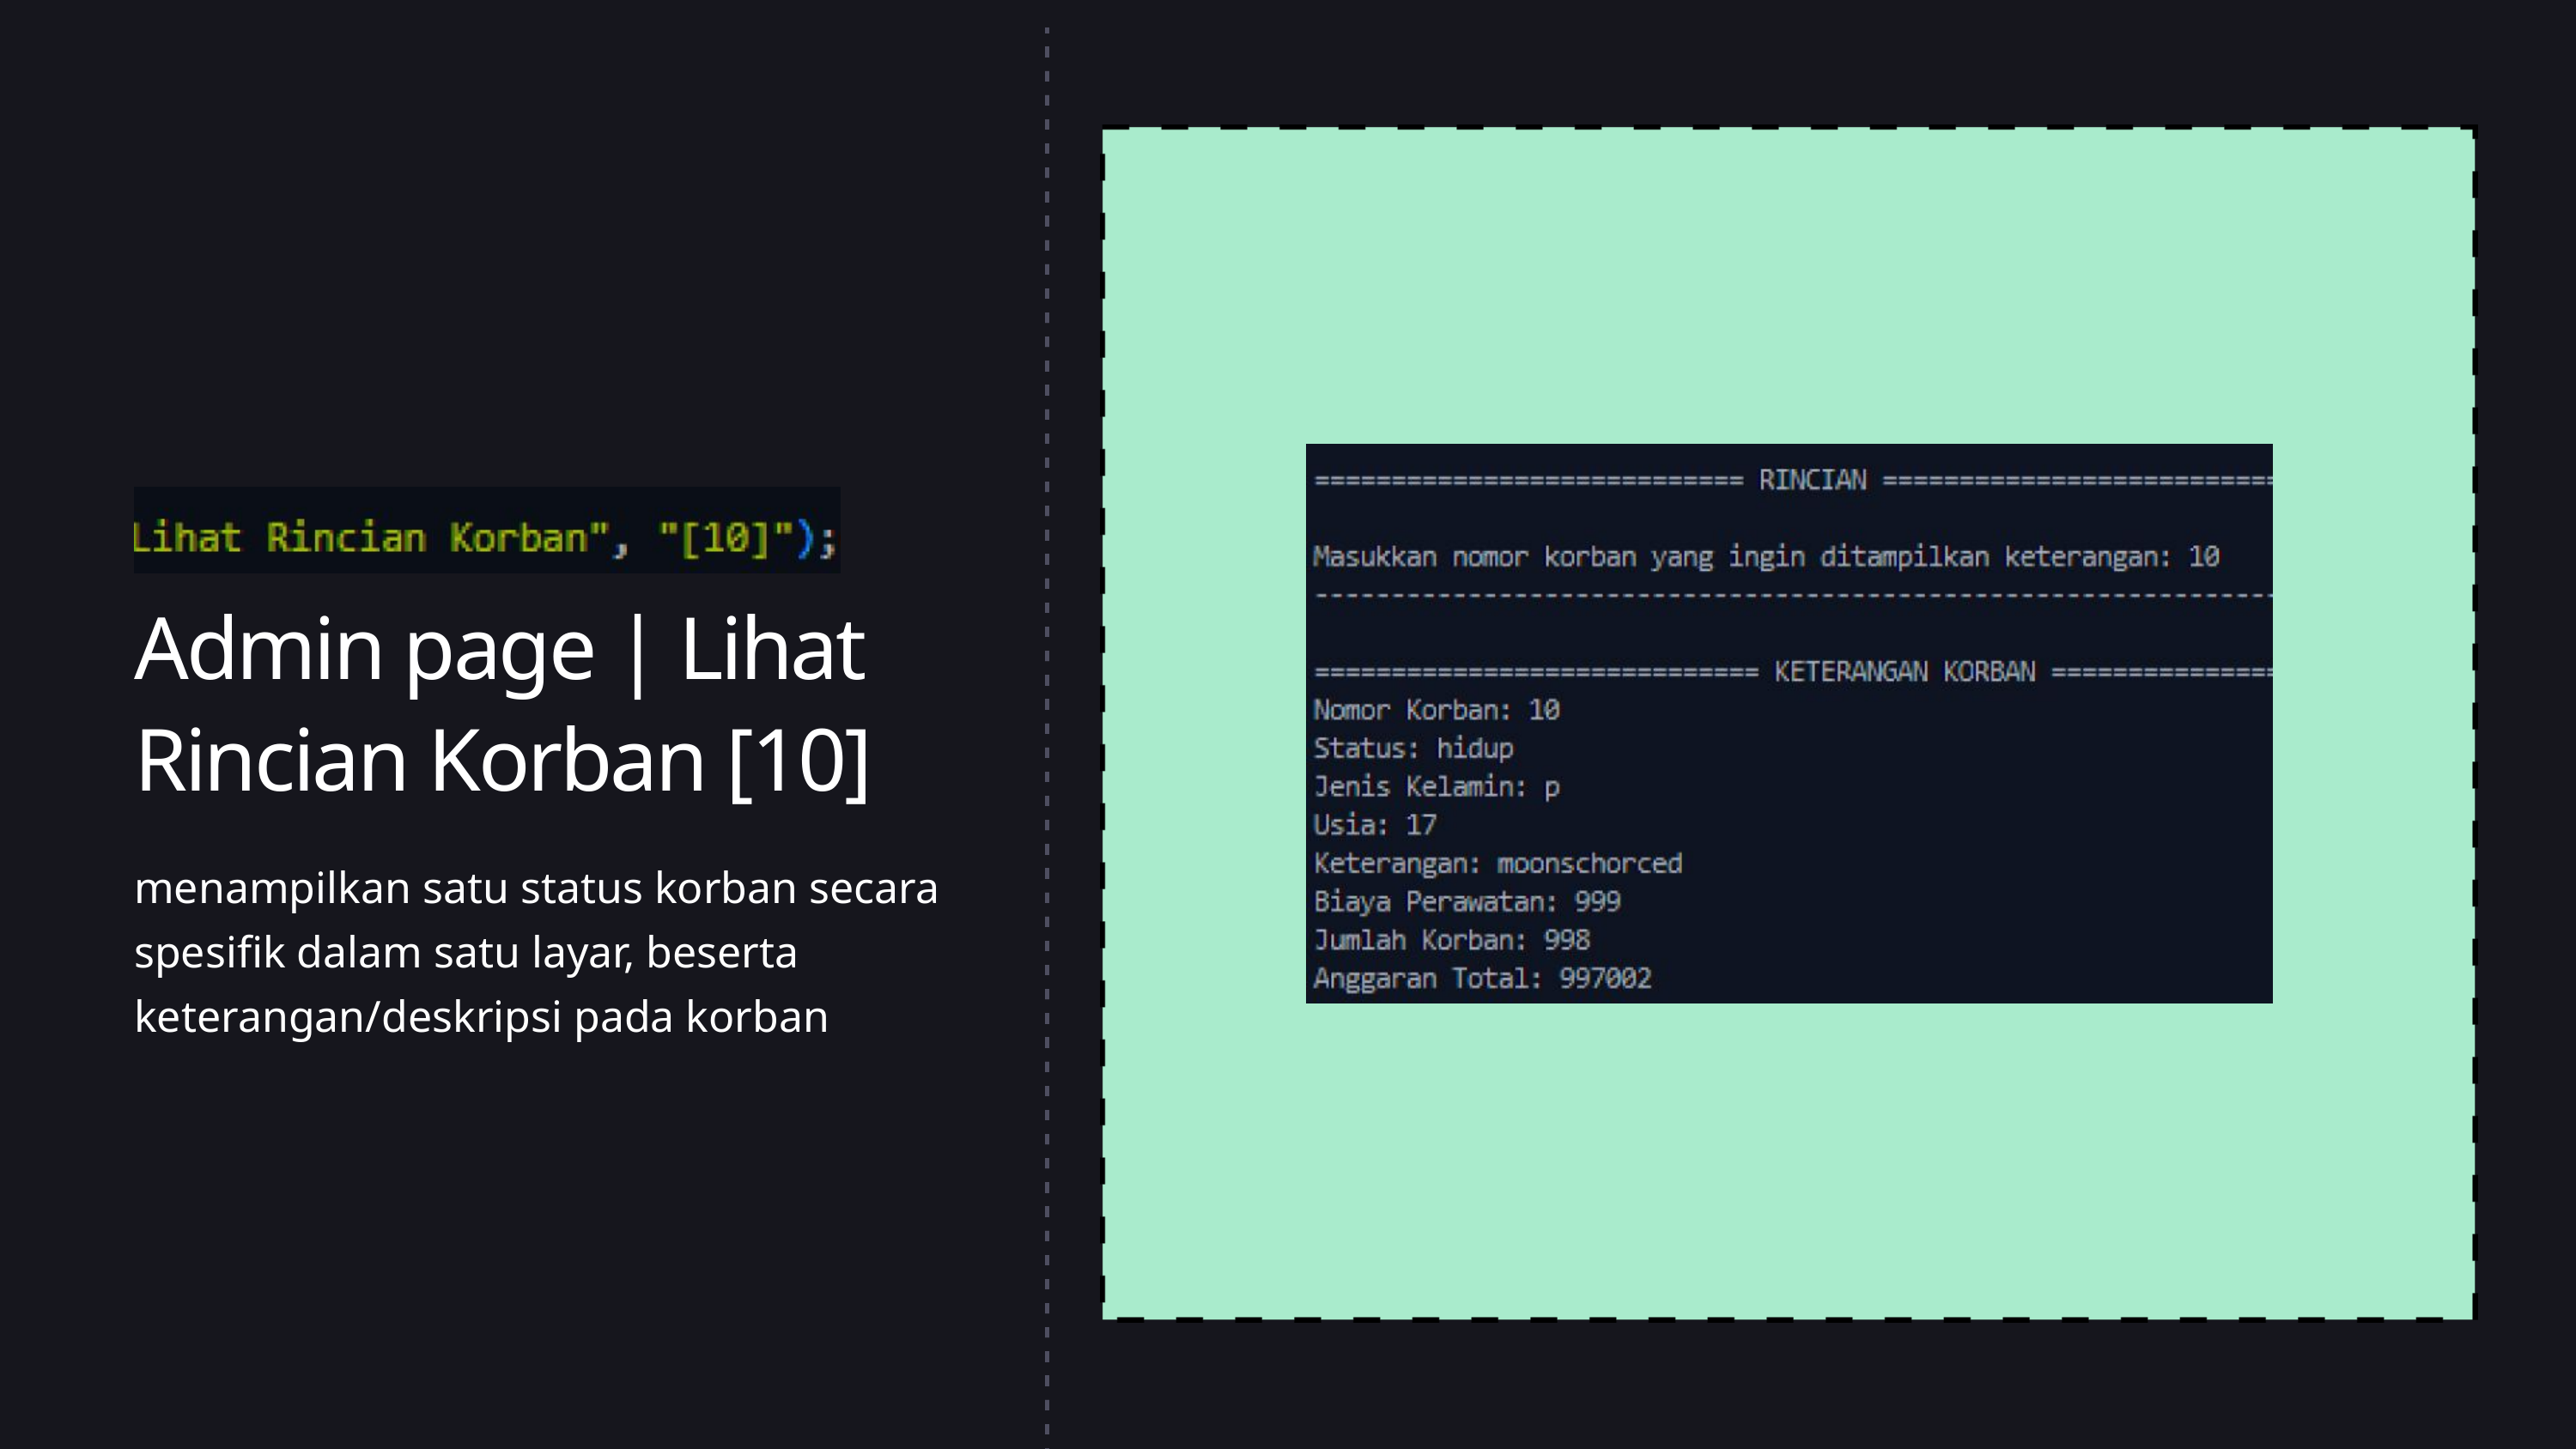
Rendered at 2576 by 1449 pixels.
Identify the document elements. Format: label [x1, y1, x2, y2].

picture [134, 27, 1049, 1449]
picture [1100, 124, 2478, 1323]
picture [134, 487, 841, 573]
